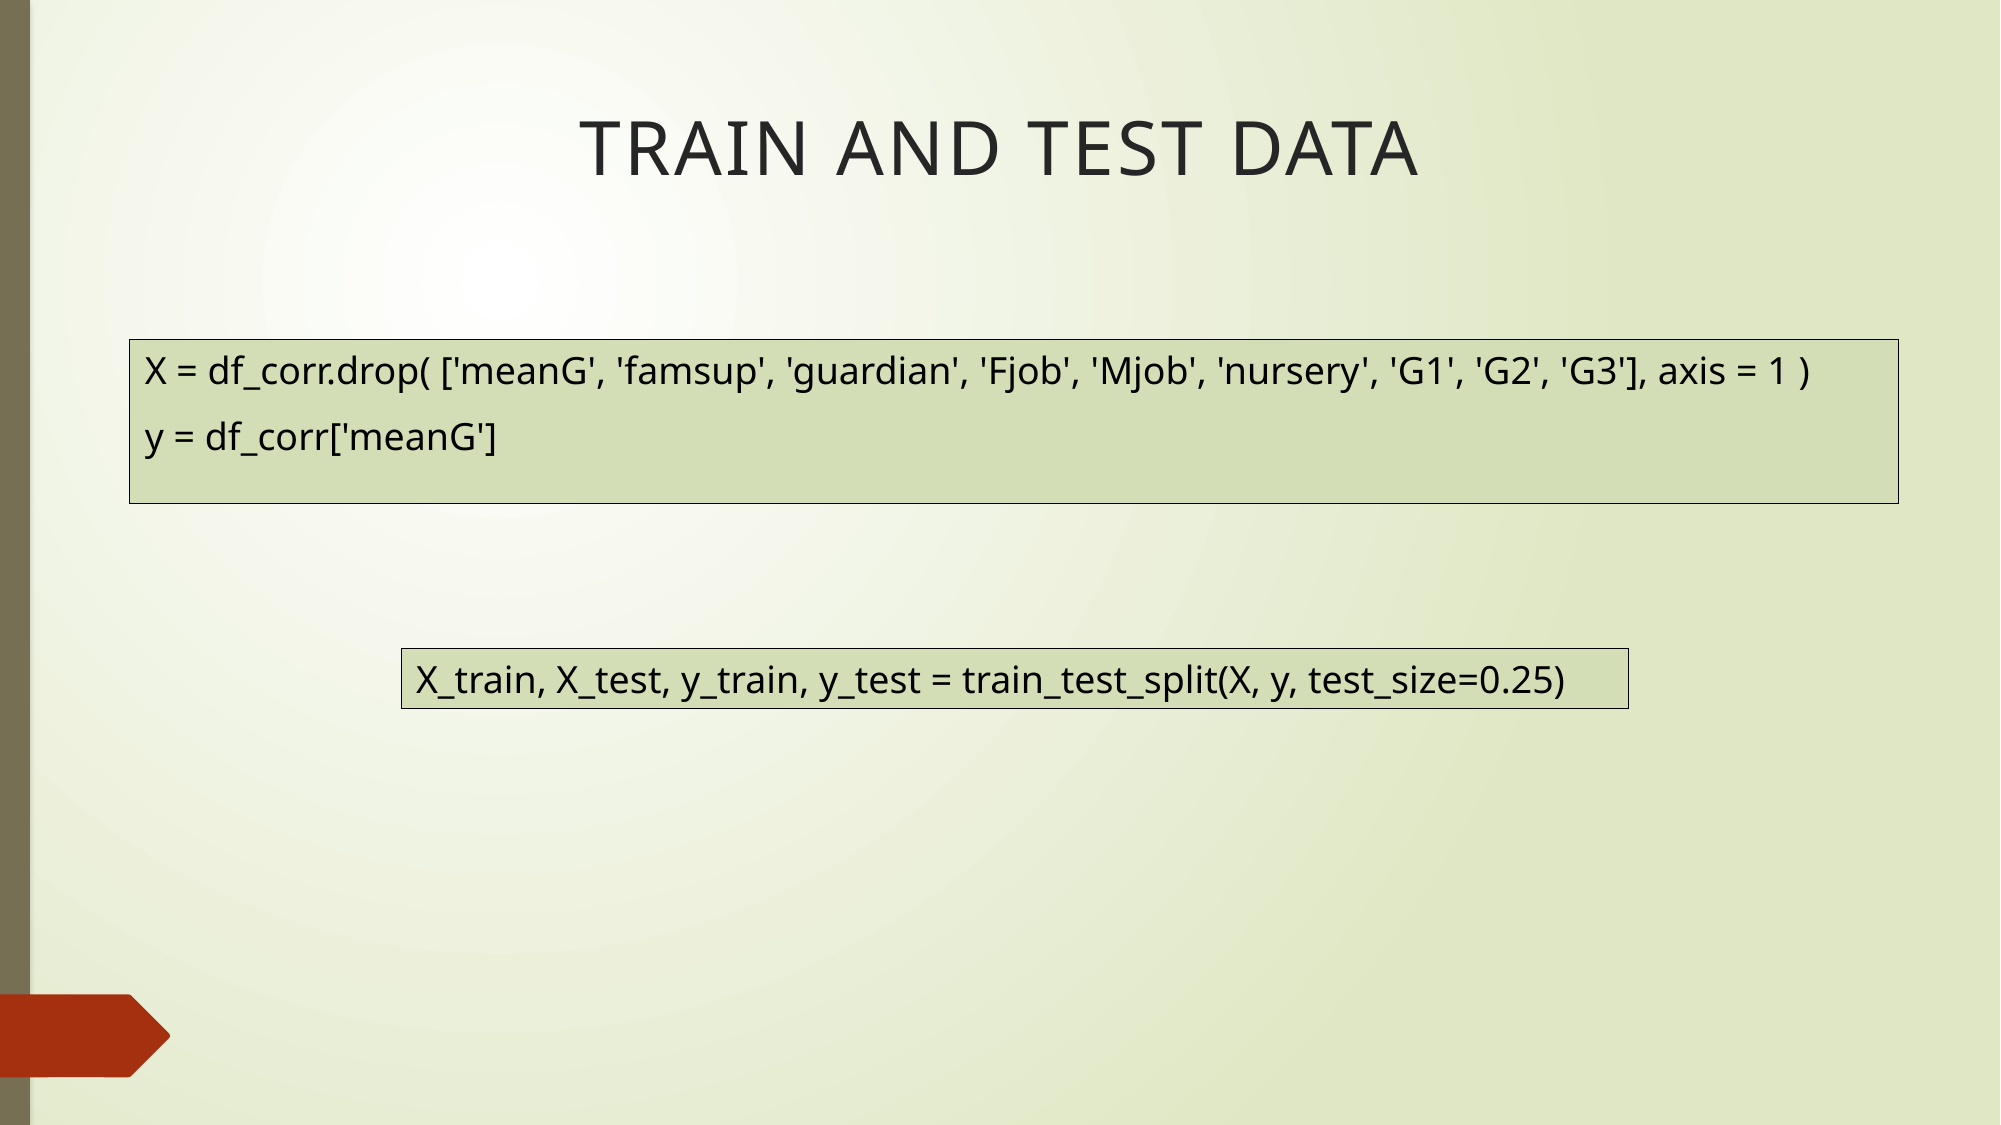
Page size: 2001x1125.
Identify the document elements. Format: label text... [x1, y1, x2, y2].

text_box [392, 0, 2000, 1125]
text_box X_train, X_test, y_train, y_test = train_test_split(X, y, test_size=0.25) [472, 648, 1629, 709]
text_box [4, 0, 392, 1125]
text_box X = df_corr.drop( ['meanG', 'famsup', 'guardian', 'Fjob', 'Mjob', 'nursery', 'G1', 'G2', 'G3'], axis = 1 ) y = df_corr['meanG'] [472, 339, 1899, 504]
title Train and test data [472, 92, 1537, 300]
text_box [395, 37, 468, 1125]
